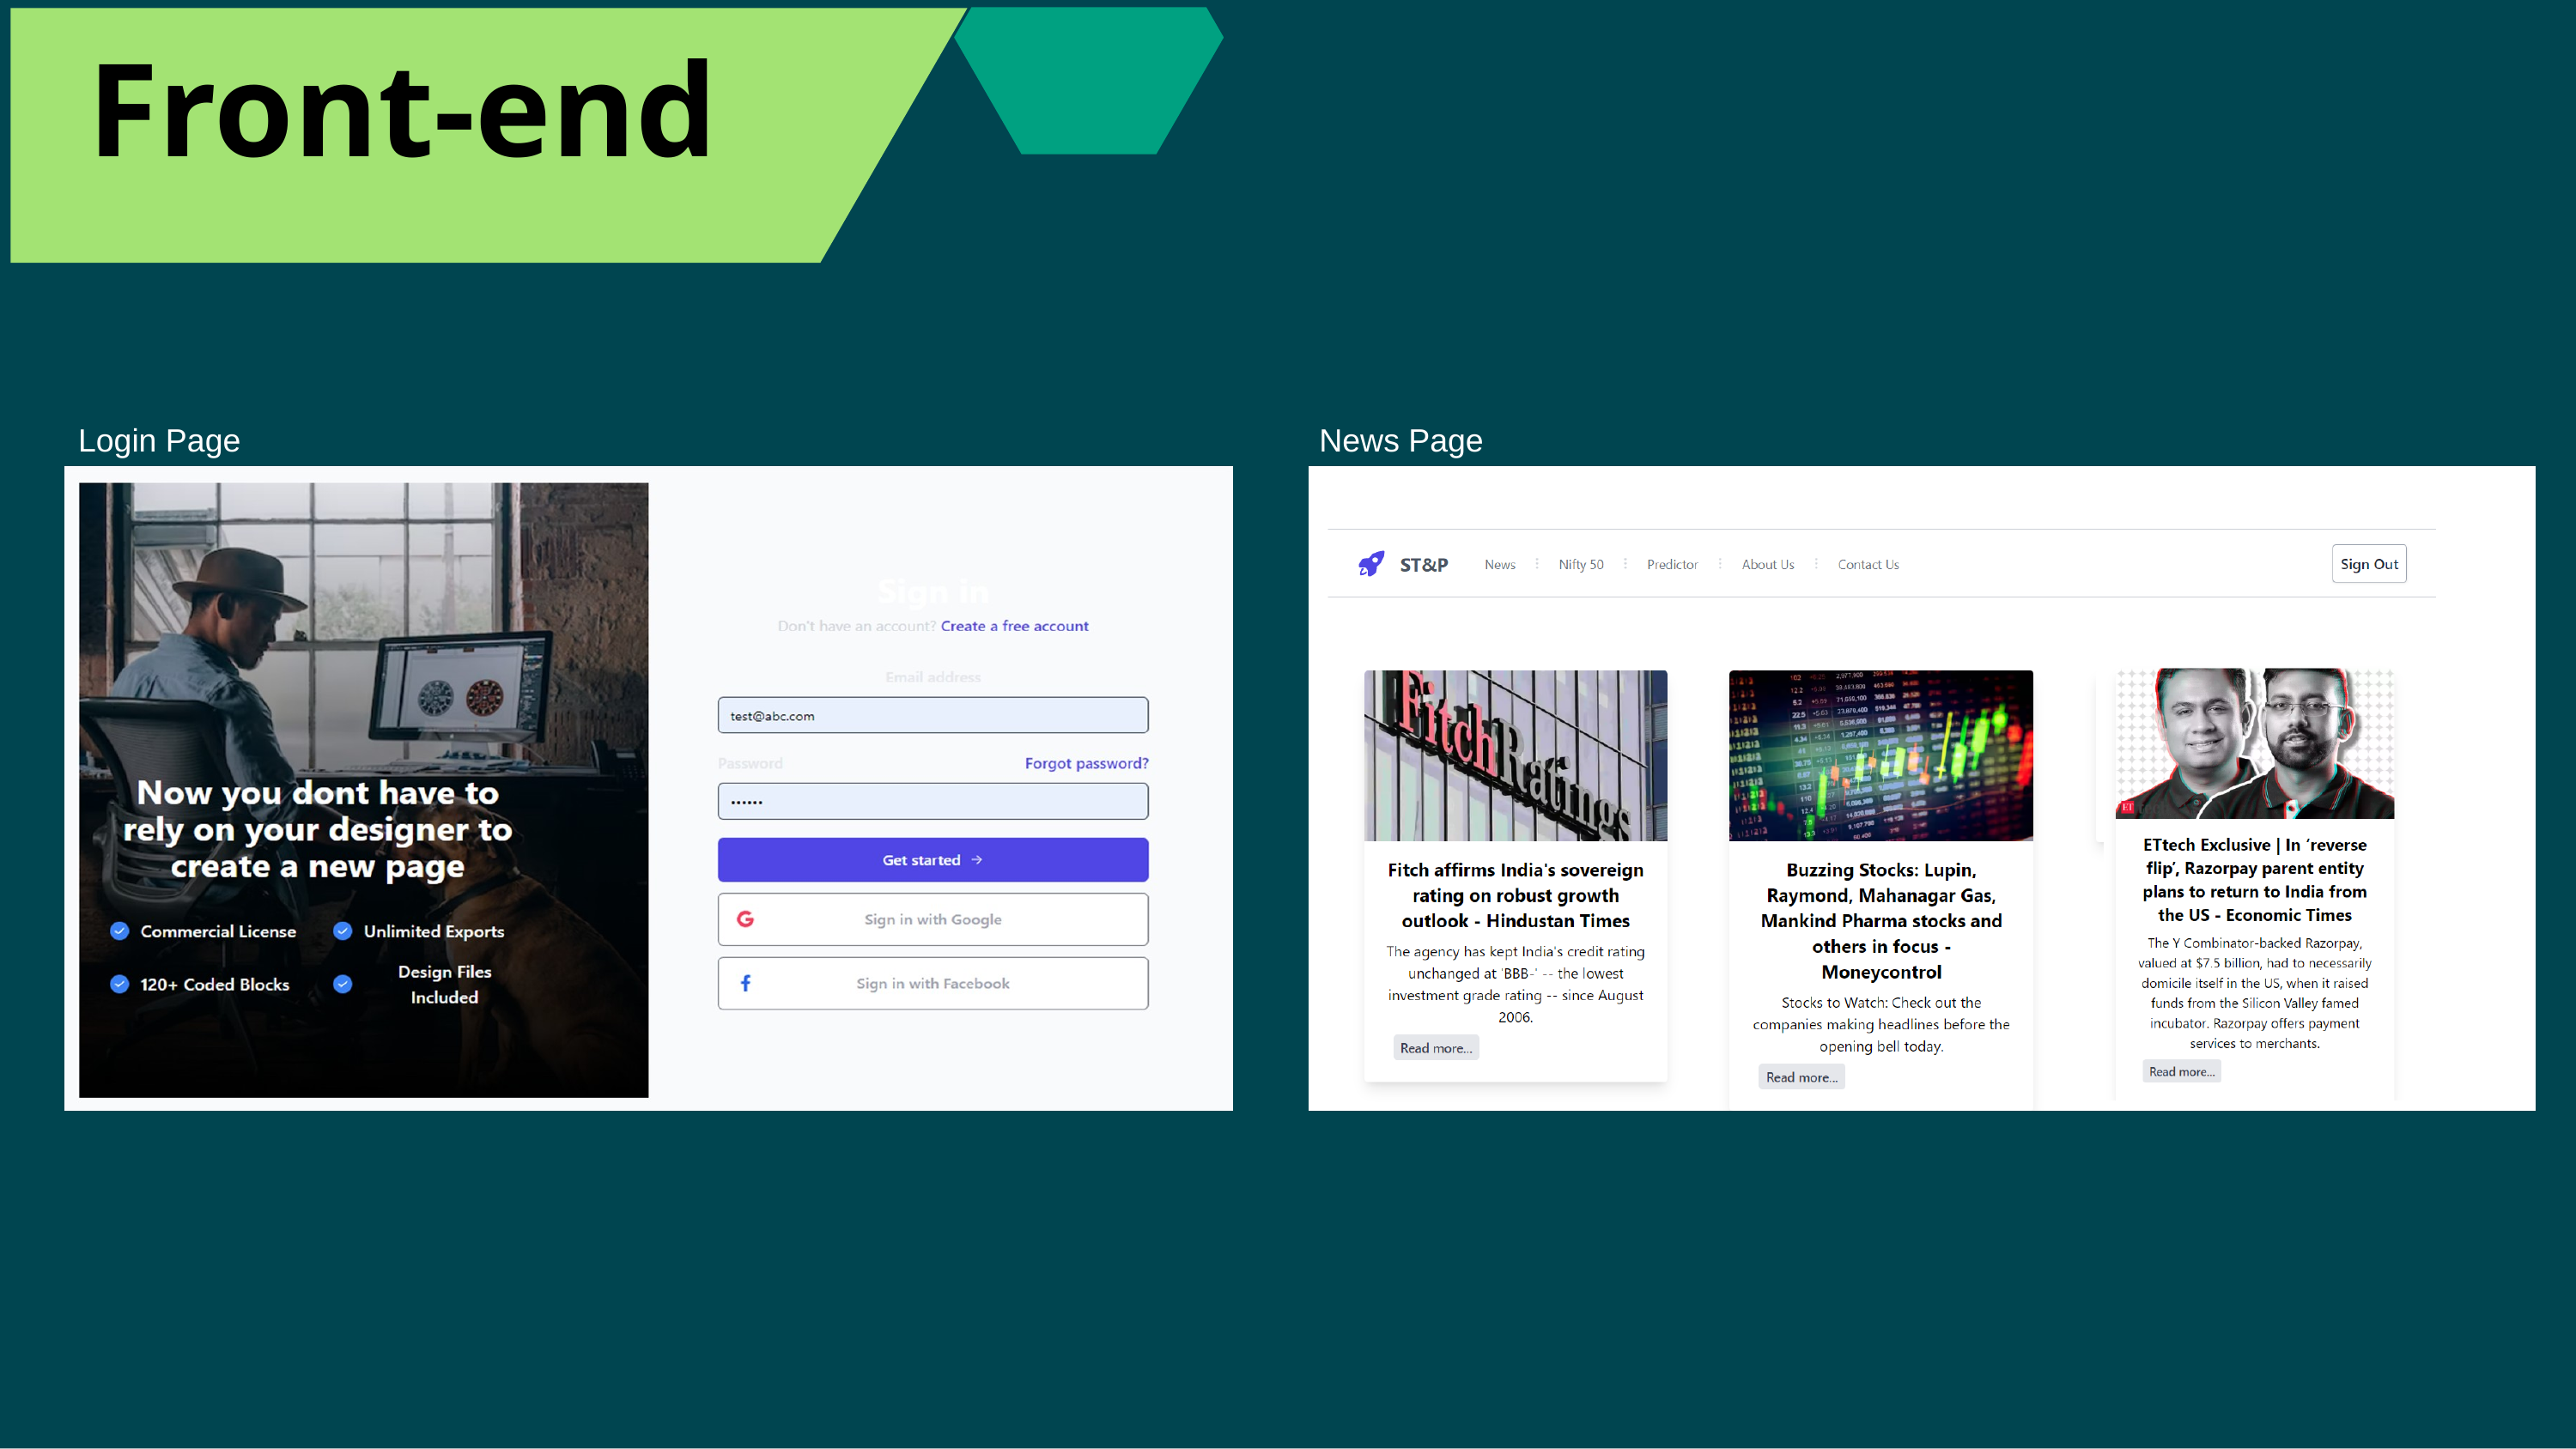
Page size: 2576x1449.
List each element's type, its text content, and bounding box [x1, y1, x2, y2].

text_box News Page [1306, 413, 1497, 464]
picture [64, 466, 1233, 1111]
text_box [10, 7, 1224, 264]
text_box Login Page [65, 413, 254, 464]
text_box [1309, 466, 2537, 1111]
text_box Front-end [0, 15, 6, 183]
